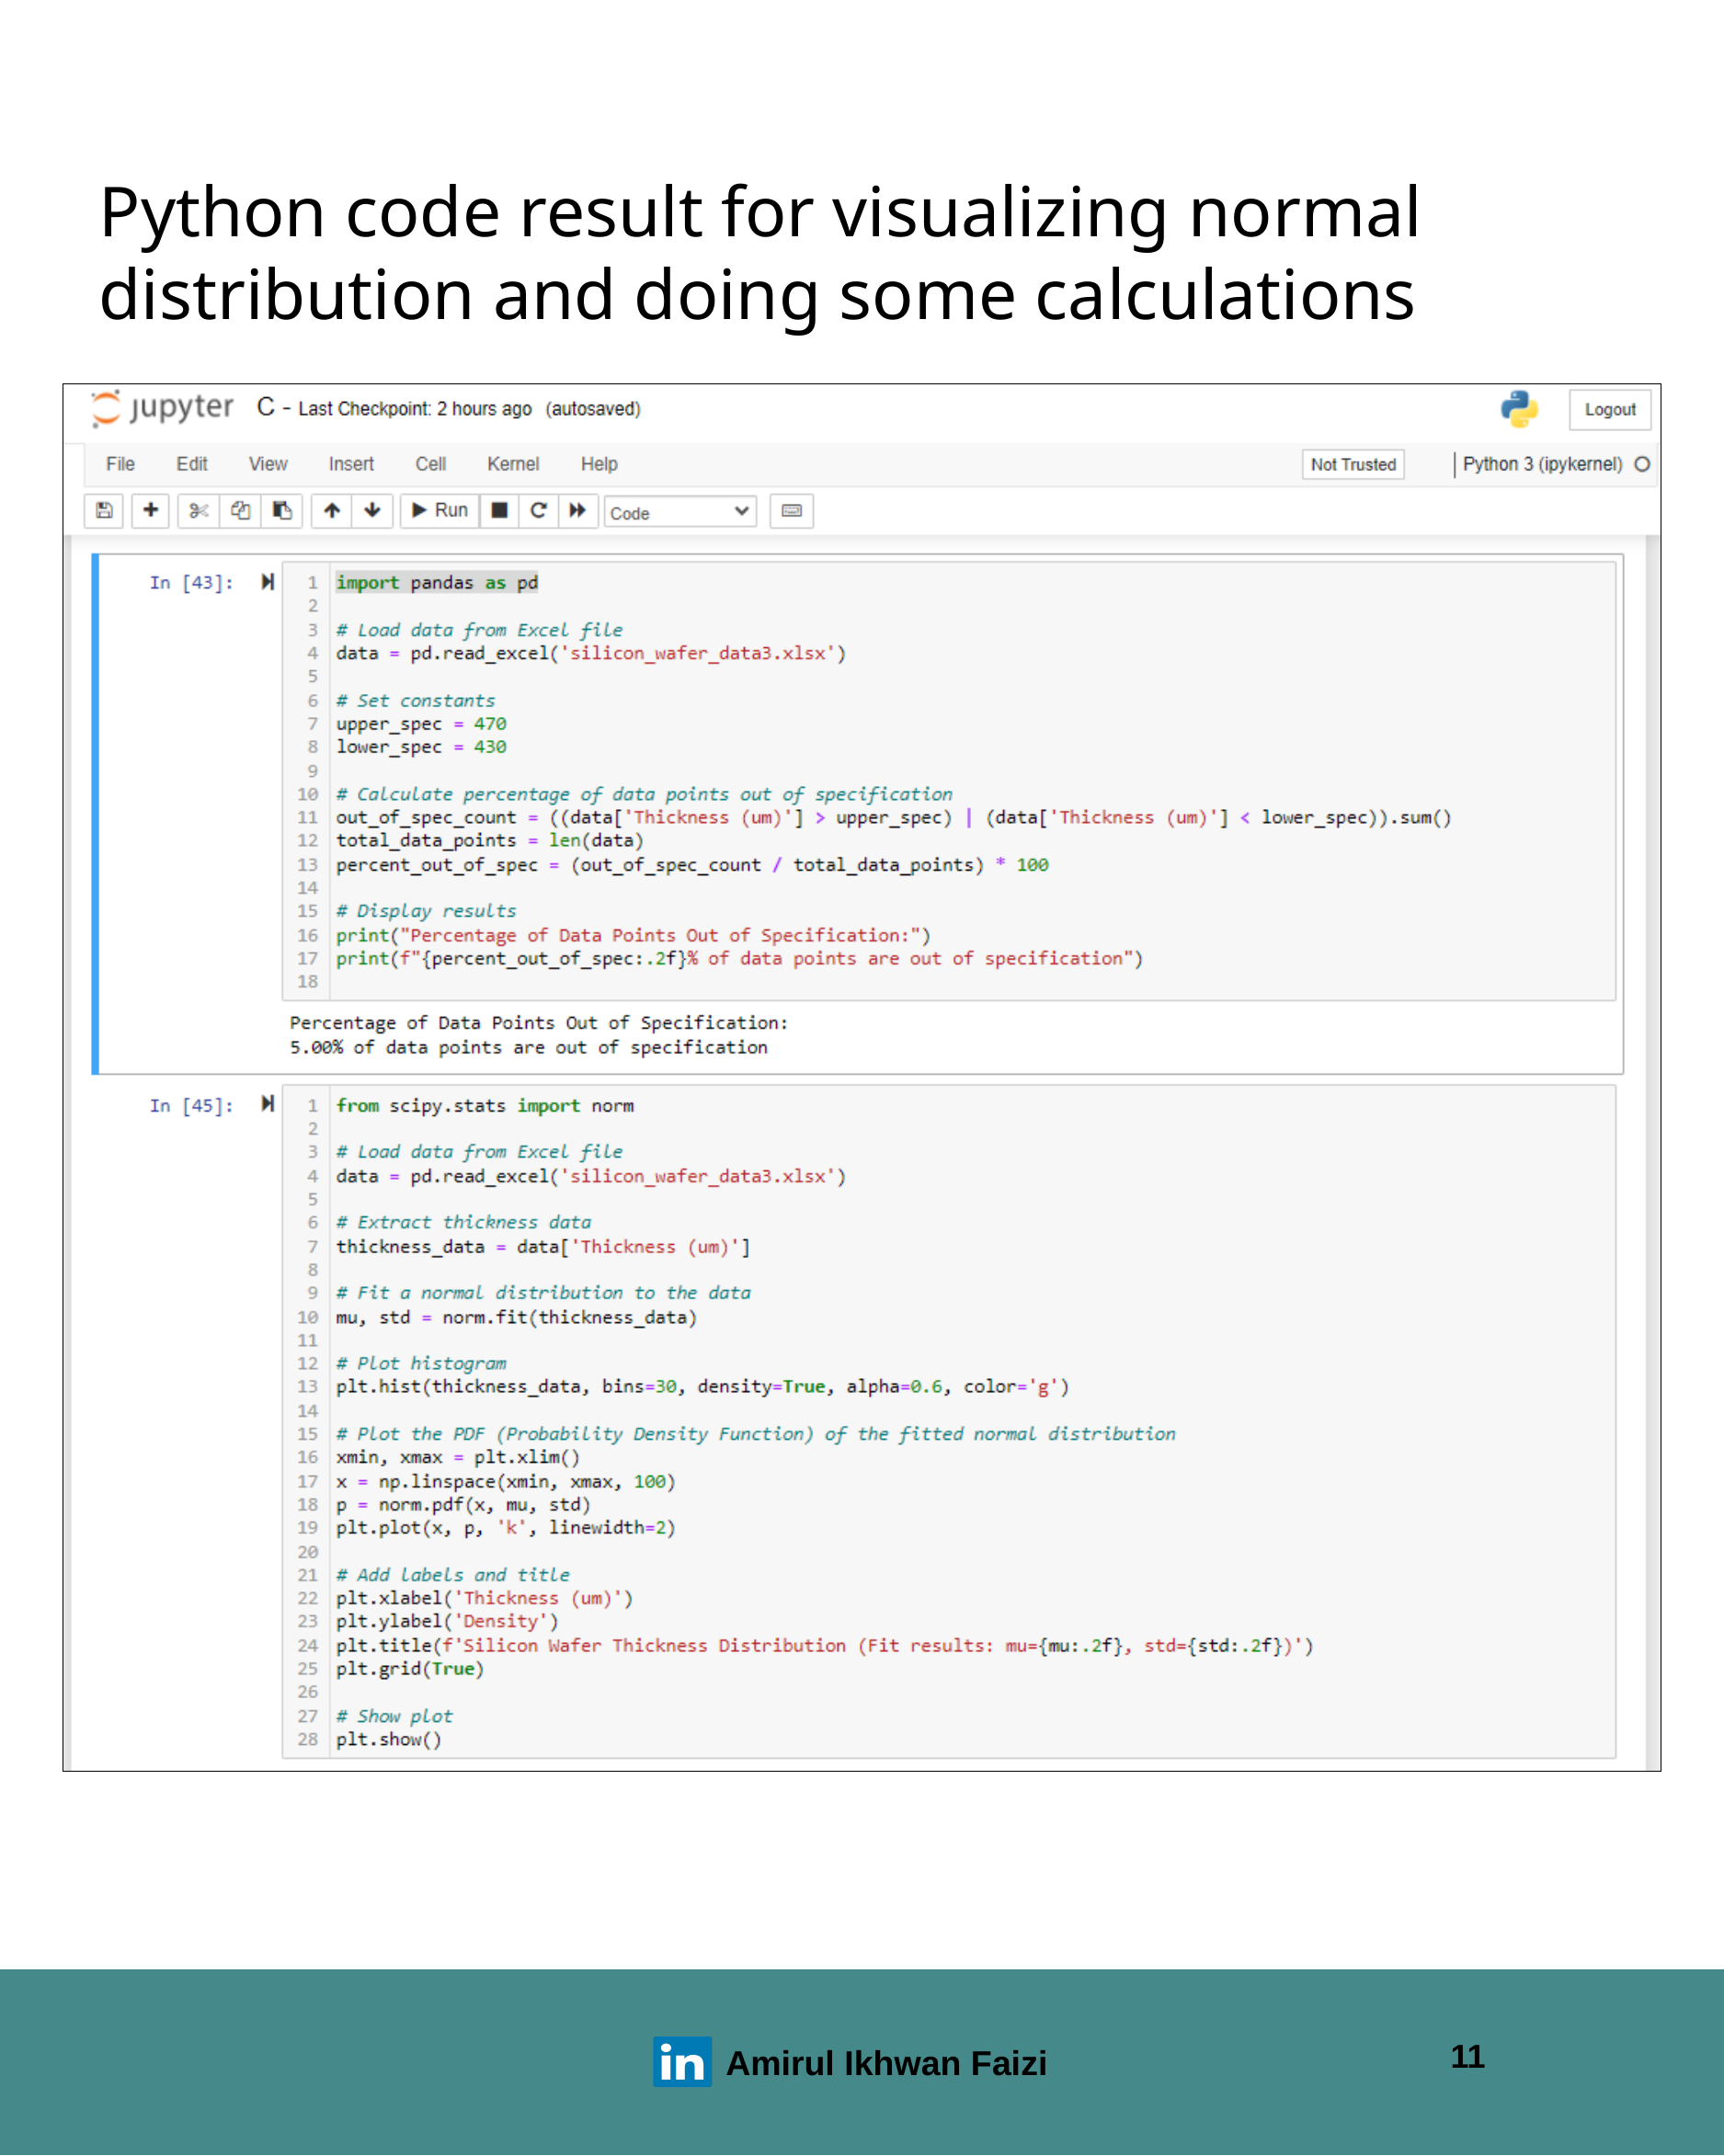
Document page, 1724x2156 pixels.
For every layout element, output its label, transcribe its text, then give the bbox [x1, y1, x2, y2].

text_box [653, 2034, 1071, 2091]
picture [63, 383, 1661, 1772]
text_box 11 [1170, 1997, 1506, 2113]
text_box Python code result for visualizing normal distribution and doing some calculations [85, 160, 1605, 340]
text_box [0, 1969, 1724, 2155]
